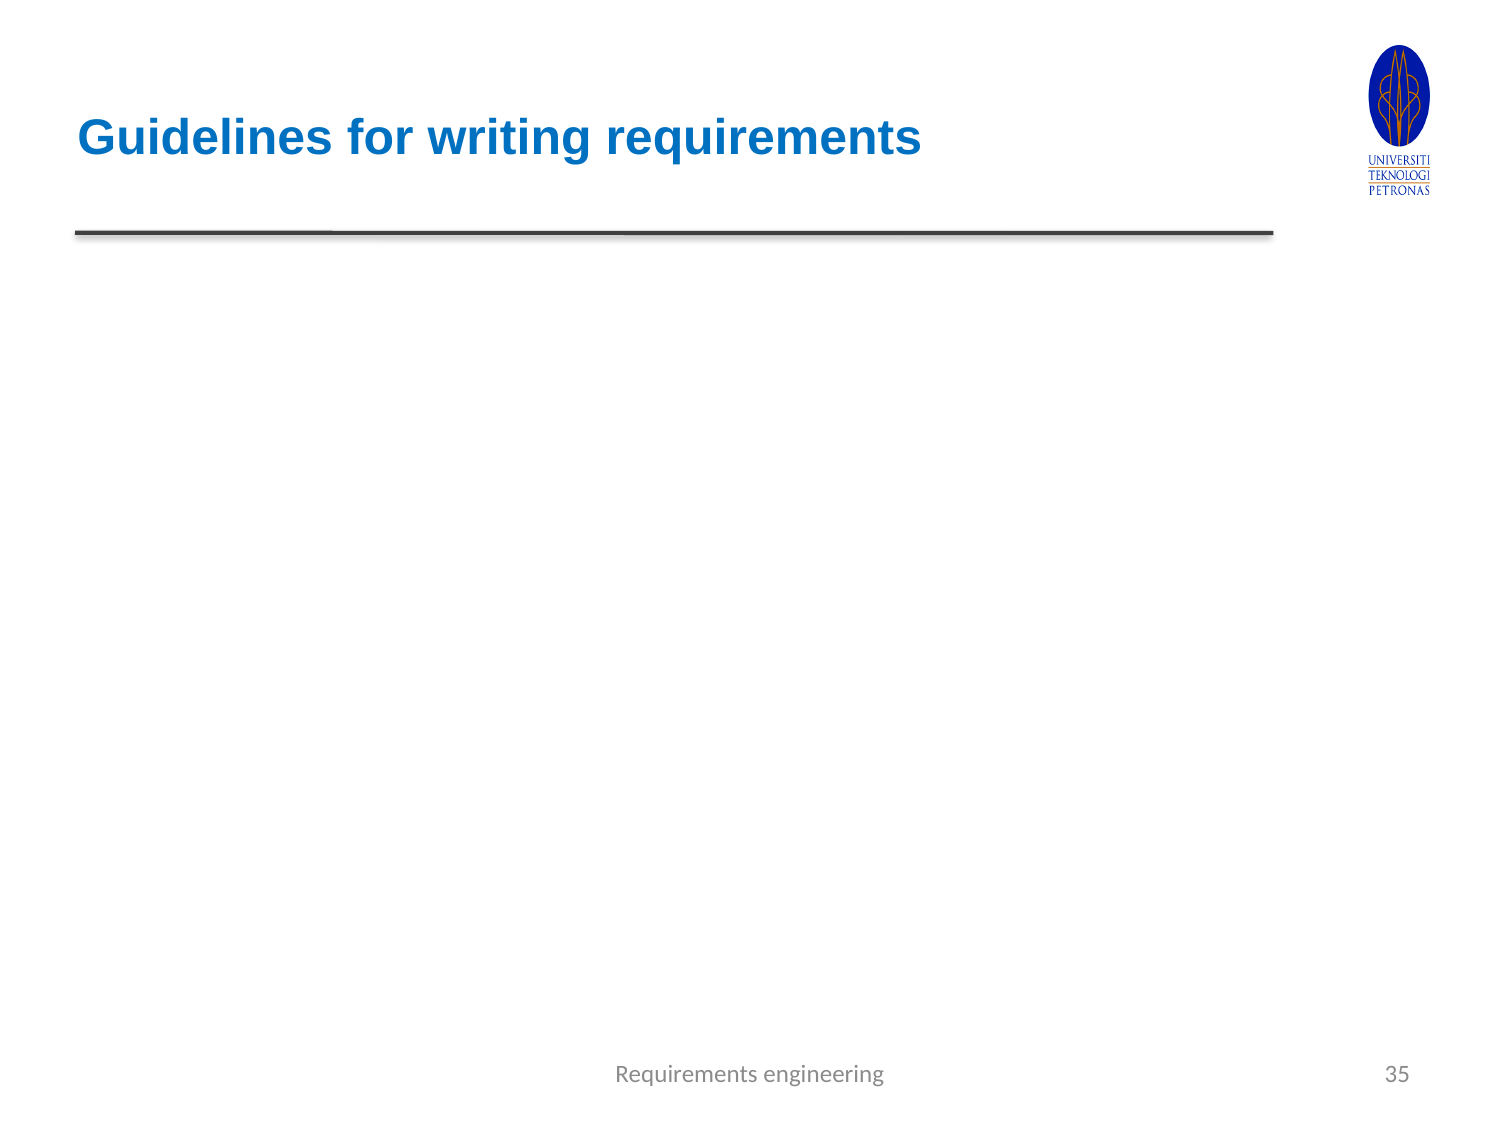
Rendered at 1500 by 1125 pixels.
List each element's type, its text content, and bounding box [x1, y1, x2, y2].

picture [1413, 45, 1482, 195]
slide_number 35 [1074, 1042, 1425, 1103]
footer Requirements engineering [512, 1042, 988, 1103]
title Guidelines for writing requirements [62, 43, 1413, 226]
